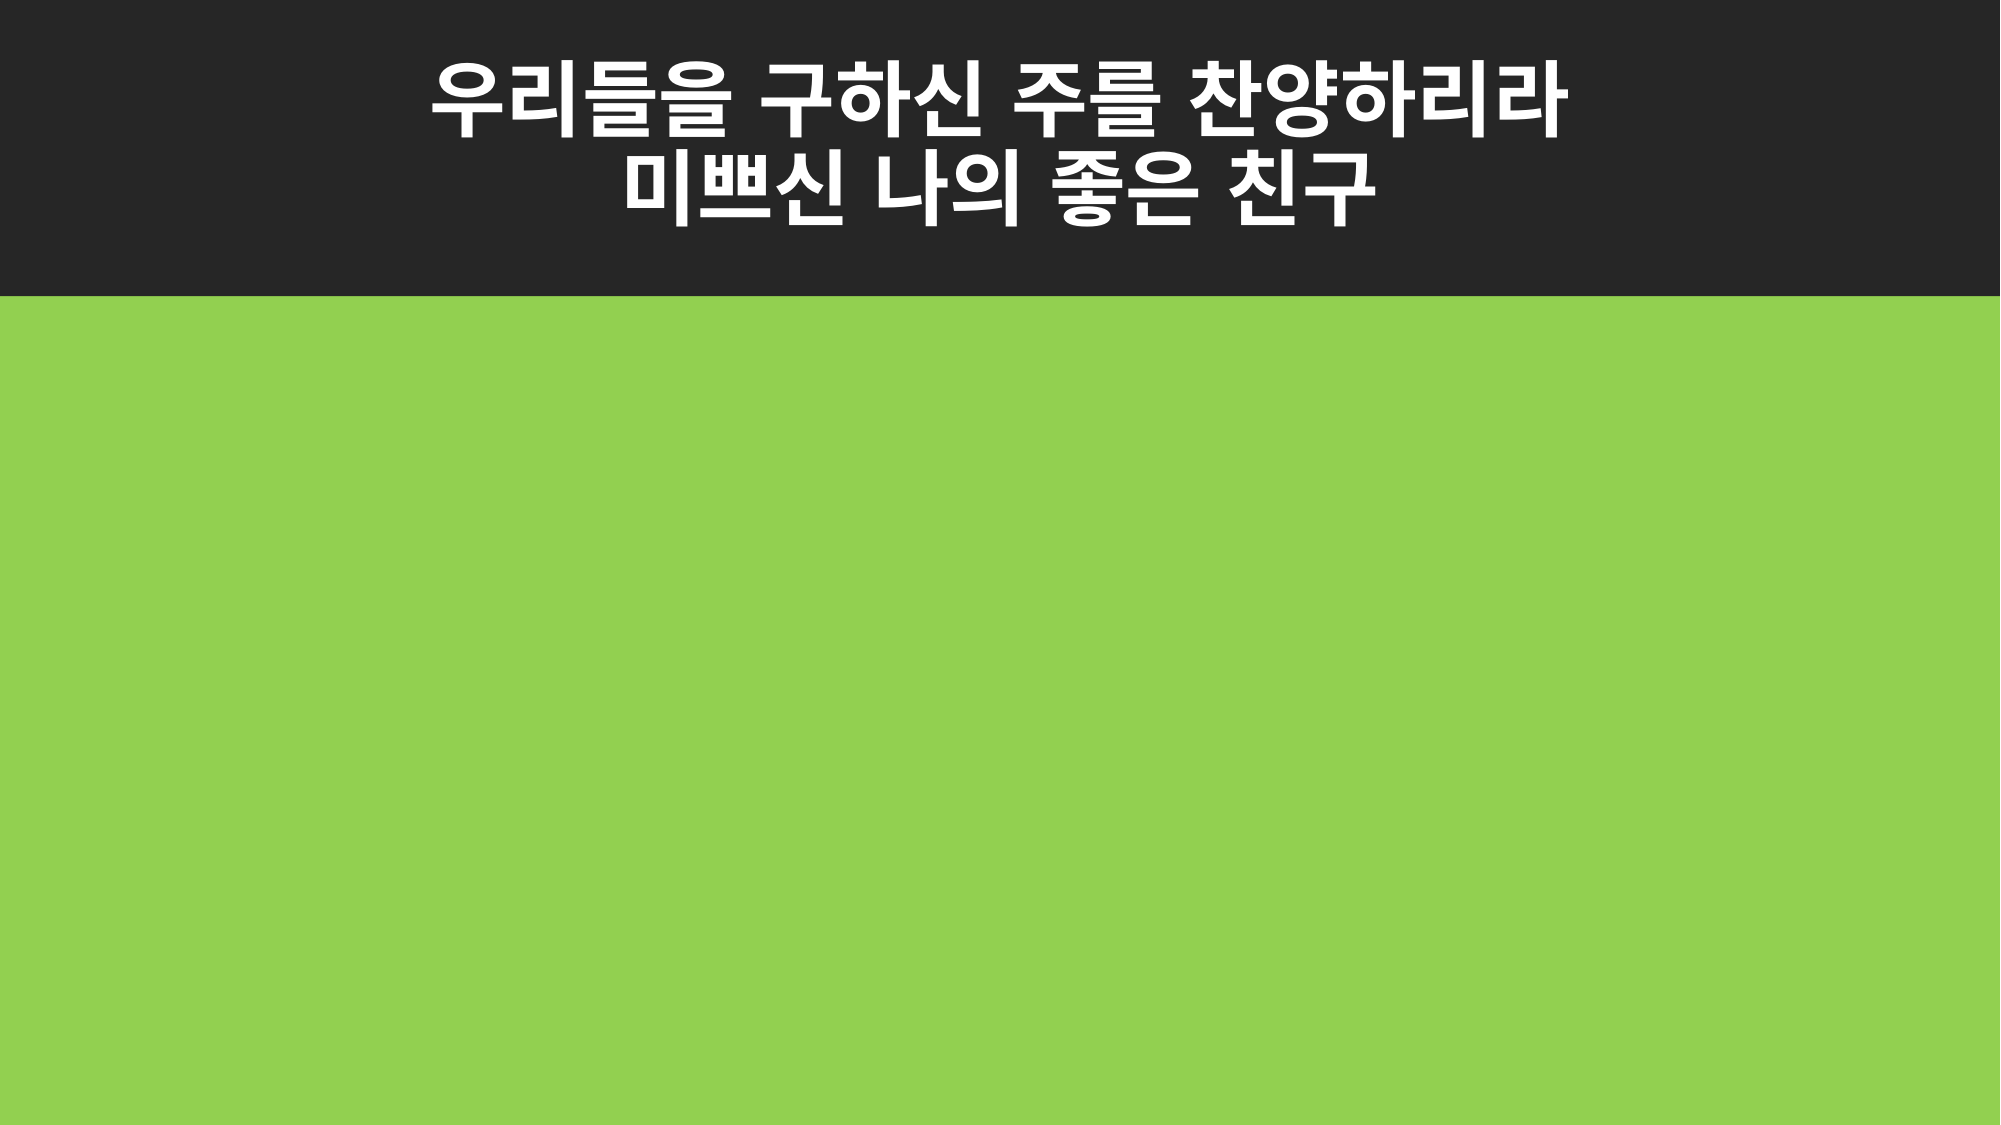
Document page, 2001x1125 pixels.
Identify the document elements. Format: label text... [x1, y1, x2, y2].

title 우리들을 구하신 주를 찬양하리라 미쁘신 나의 좋은 친구 [0, 0, 2000, 297]
